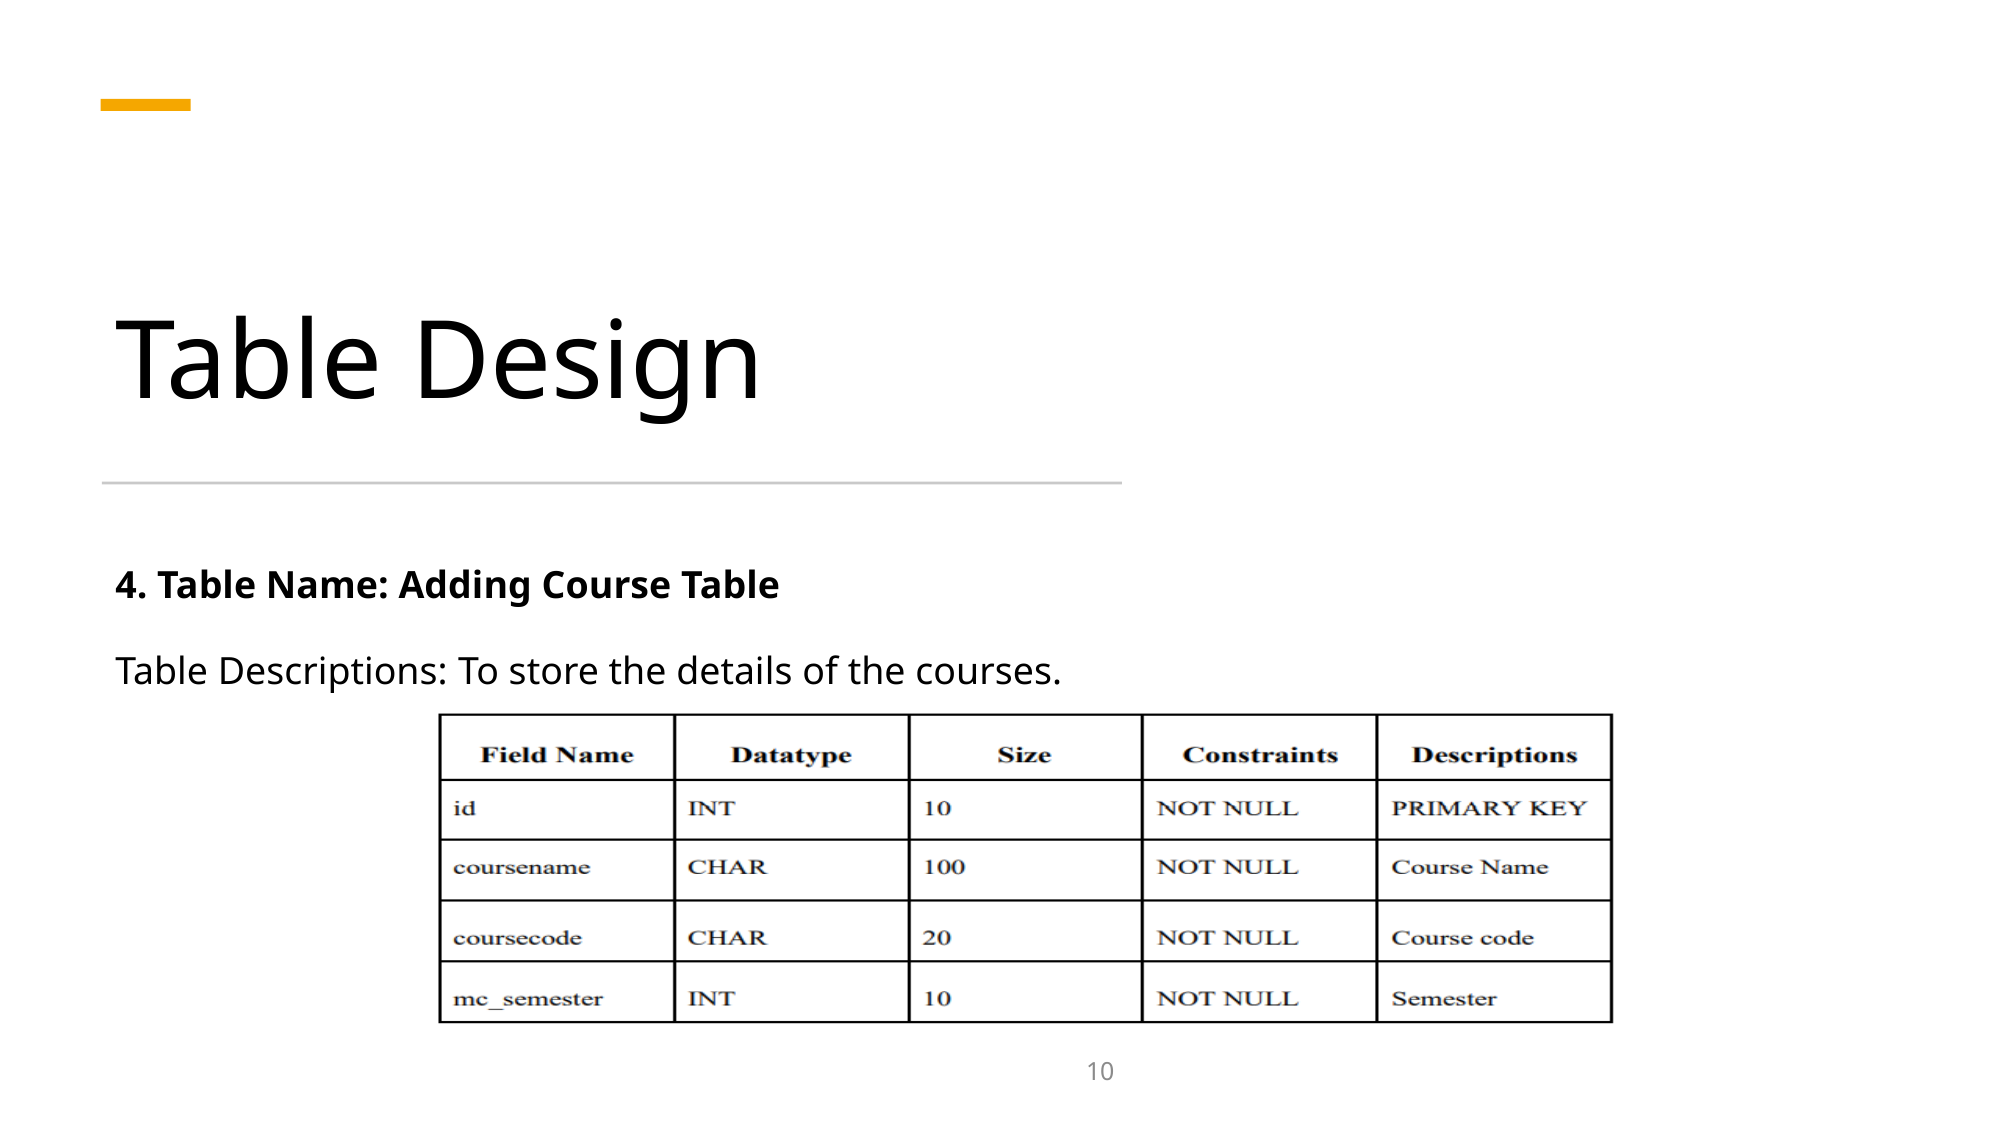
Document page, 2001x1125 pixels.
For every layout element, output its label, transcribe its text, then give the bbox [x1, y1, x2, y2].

slide_number 10 [919, 1055, 1130, 1103]
title Table Design [100, 176, 1854, 429]
picture [420, 707, 1629, 1032]
list 4. Table Name: Adding Course Table Table Descriptions: To store the details of the courses. [100, 550, 1943, 1055]
